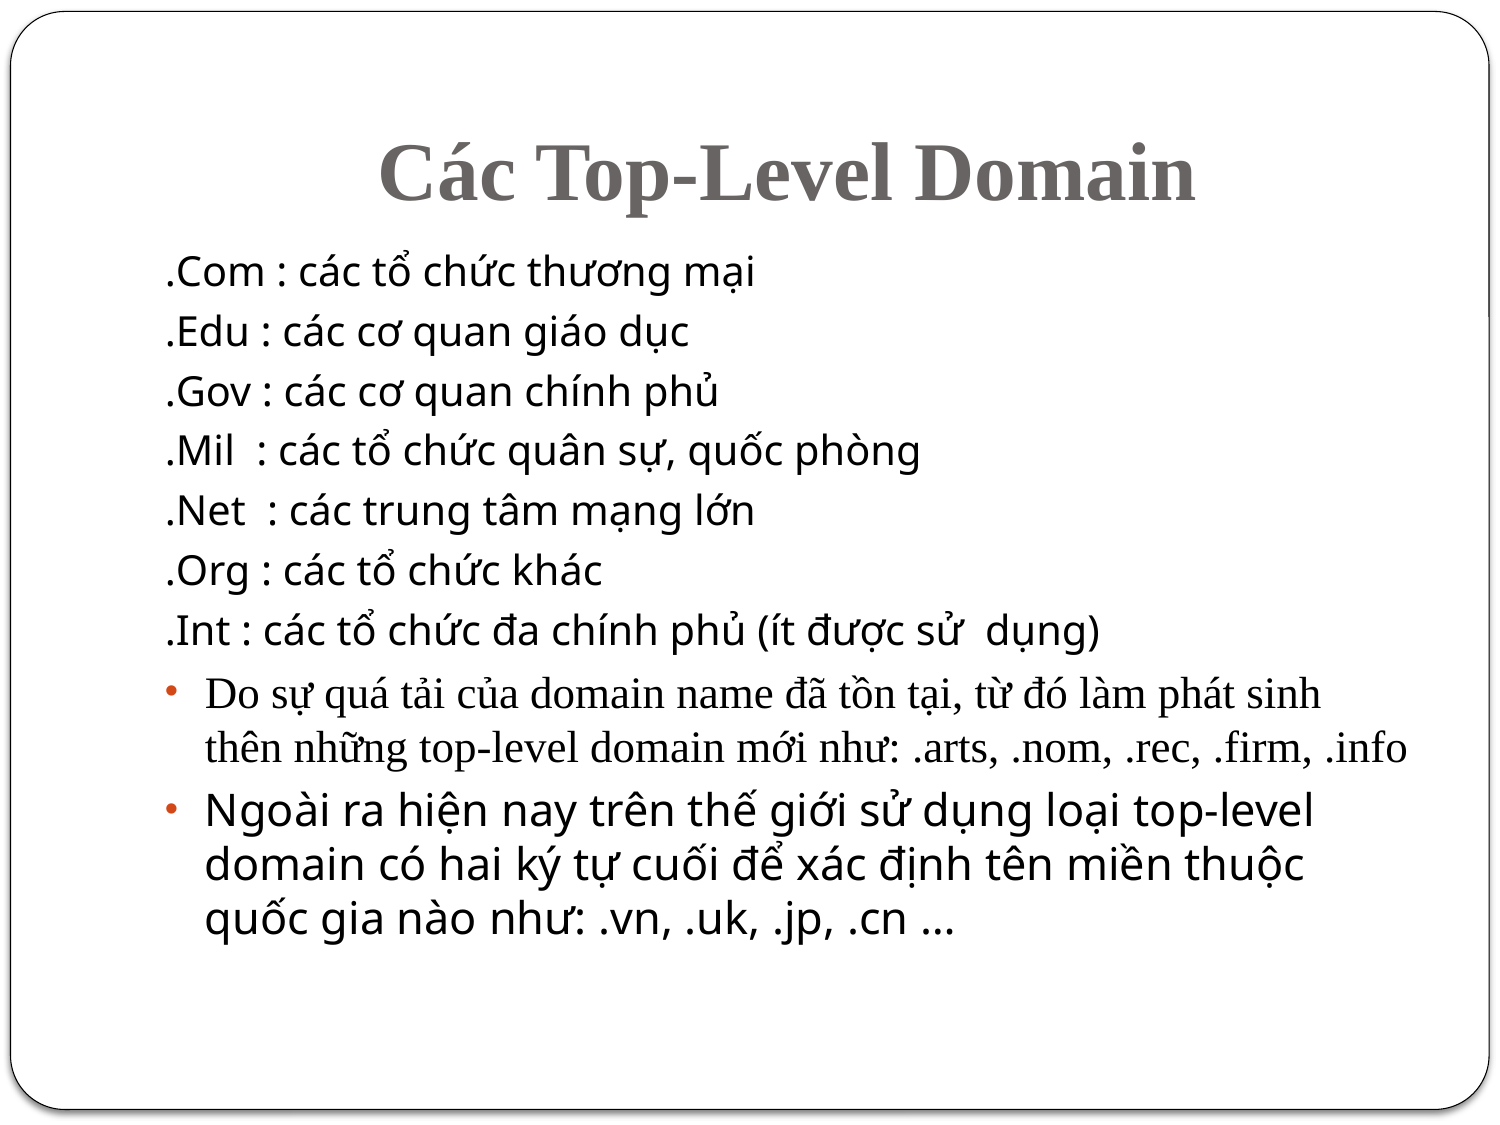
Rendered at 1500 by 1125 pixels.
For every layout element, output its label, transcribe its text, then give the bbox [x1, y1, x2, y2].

title Các Top-Level Domain [150, 45, 1425, 233]
list .Com : các tổ chức thương mại .Edu : các cơ quan giáo dục .Gov : các cơ quan chính phủ .Mil : các tổ chức quân sự, quốc phòng .Net : các trung tâm mạng lớn .Org : các tổ chức khác .Int : các tổ chức đa chính phủ (ít được sử dụng) Do sự quá tải của domain name đã tồn tại, từ đó làm phát sinh thên những top-level domain mới như: .arts, .nom, .rec, .firm, .info Ngoài ra hiện nay trên thế giới sử dụng loại top-level domain có hai ký tự cuối để xác định tên miền thuộc quốc gia nào như: .vn, .uk, .jp, .cn … [150, 237, 1425, 988]
